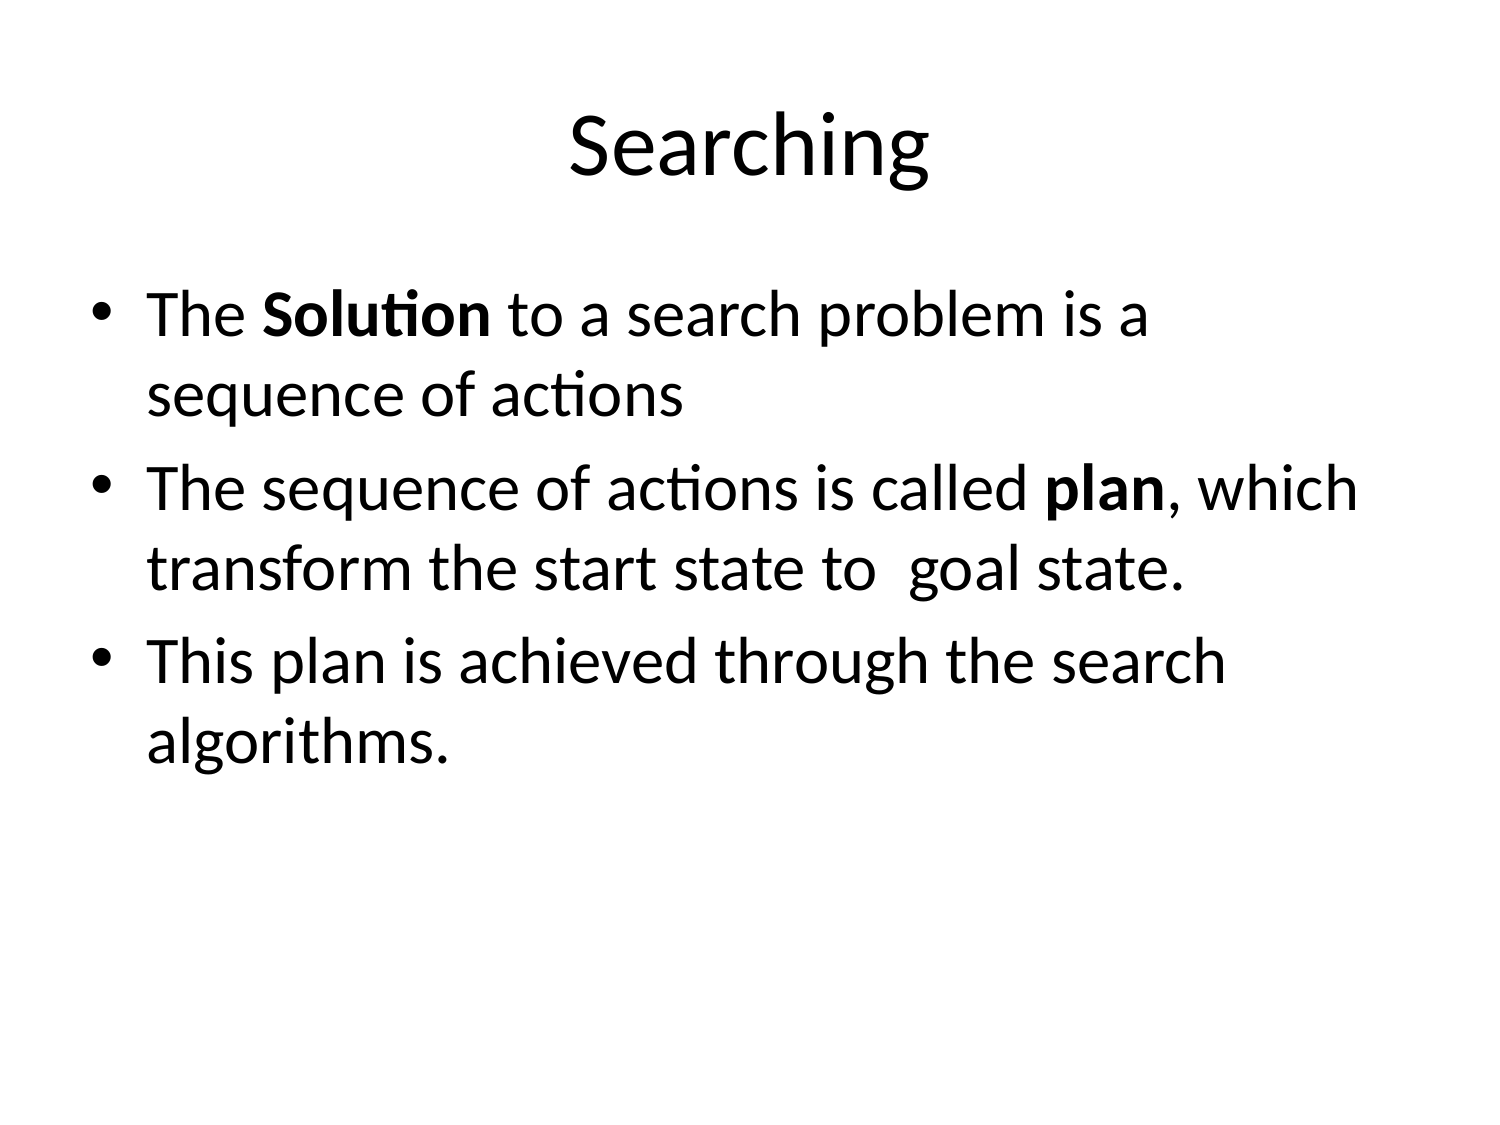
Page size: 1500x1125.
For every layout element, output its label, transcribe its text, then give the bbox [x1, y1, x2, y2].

list The Solution to a search problem is a sequence of actions The sequence of actions is called plan, which transform the start state to goal state. This plan is achieved through the search algorithms. [75, 262, 1425, 1005]
title Searching [75, 45, 1425, 233]
